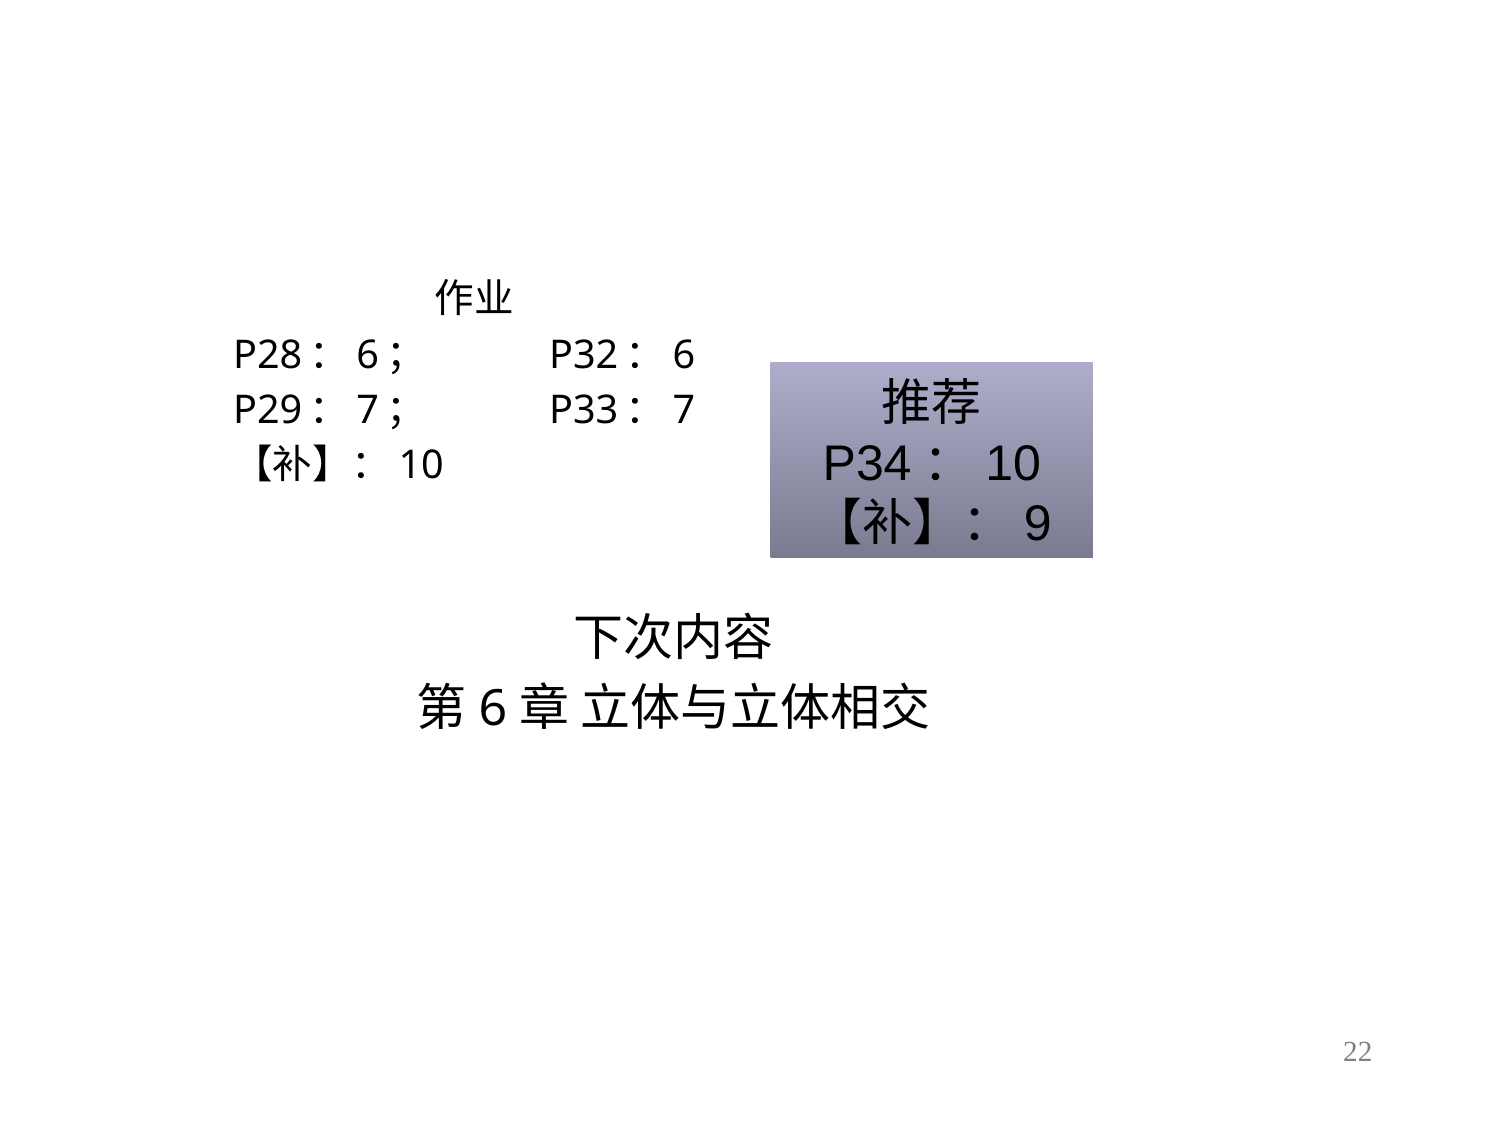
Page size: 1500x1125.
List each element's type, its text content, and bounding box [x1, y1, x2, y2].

text_box 22 [1074, 1024, 1388, 1100]
text_box 下次内容 第6章 立体与立体相交 [312, 597, 1034, 747]
text_box 作业 P28：6； P32：6 P29：7； P33：7 【补】：10 [218, 265, 715, 560]
text_box 推荐 P34：10 【补】：9 [770, 362, 1093, 558]
